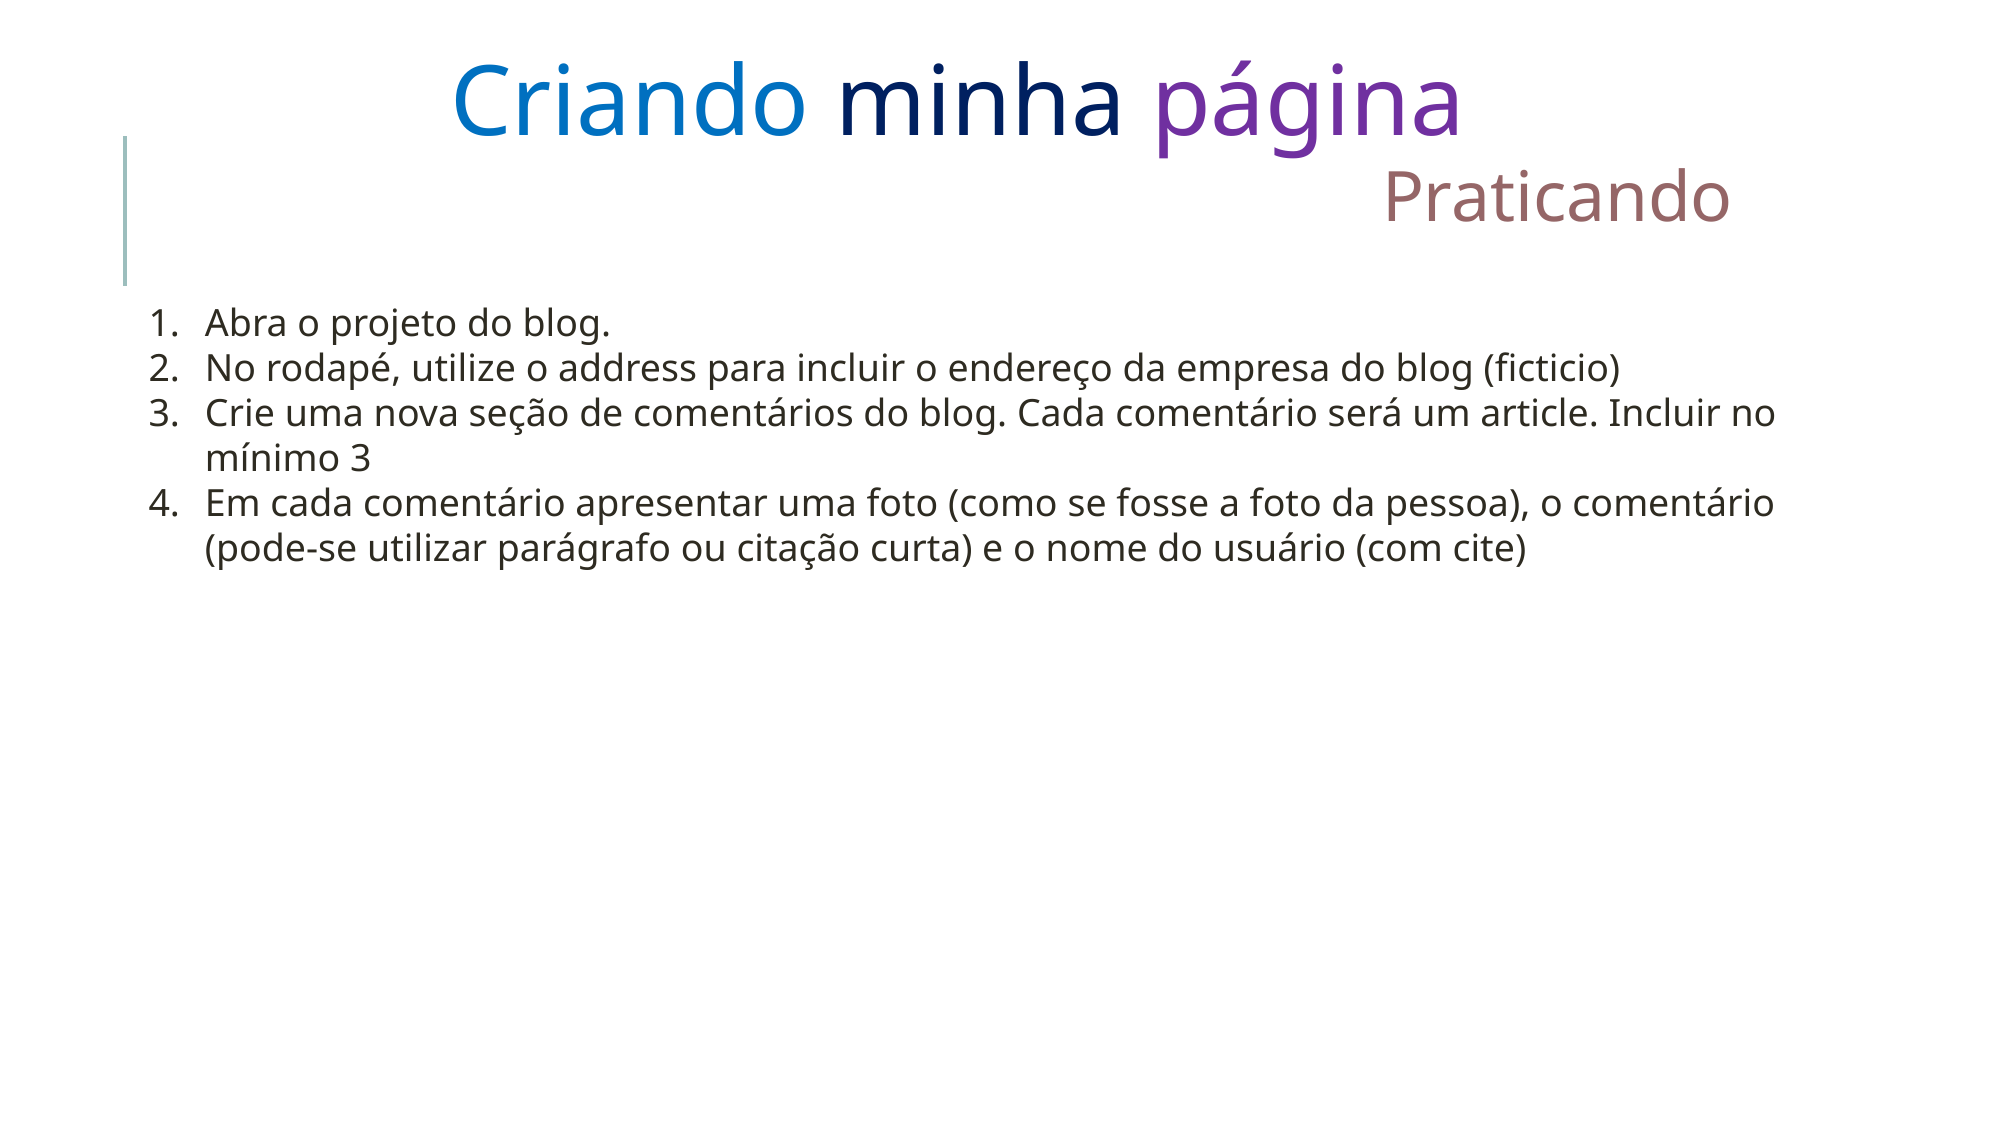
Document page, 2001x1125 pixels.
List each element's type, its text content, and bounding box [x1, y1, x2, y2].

text_box Criando minha página [0, 19, 1944, 156]
text_box Abra o projeto do blog. No rodapé, utilize o address para incluir o endereço da empresa do blog (ficticio) Crie uma nova seção de comentários do blog. Cada comentário será um article. Incluir no mínimo 3 Em cada comentário apresentar uma foto (como se fosse a foto da pessoa), o comentário (pode-se utilizar parágrafo ou citação curta) e o nome do usuário (com cite) [133, 291, 1867, 576]
text_box Praticando [1192, 138, 1924, 236]
